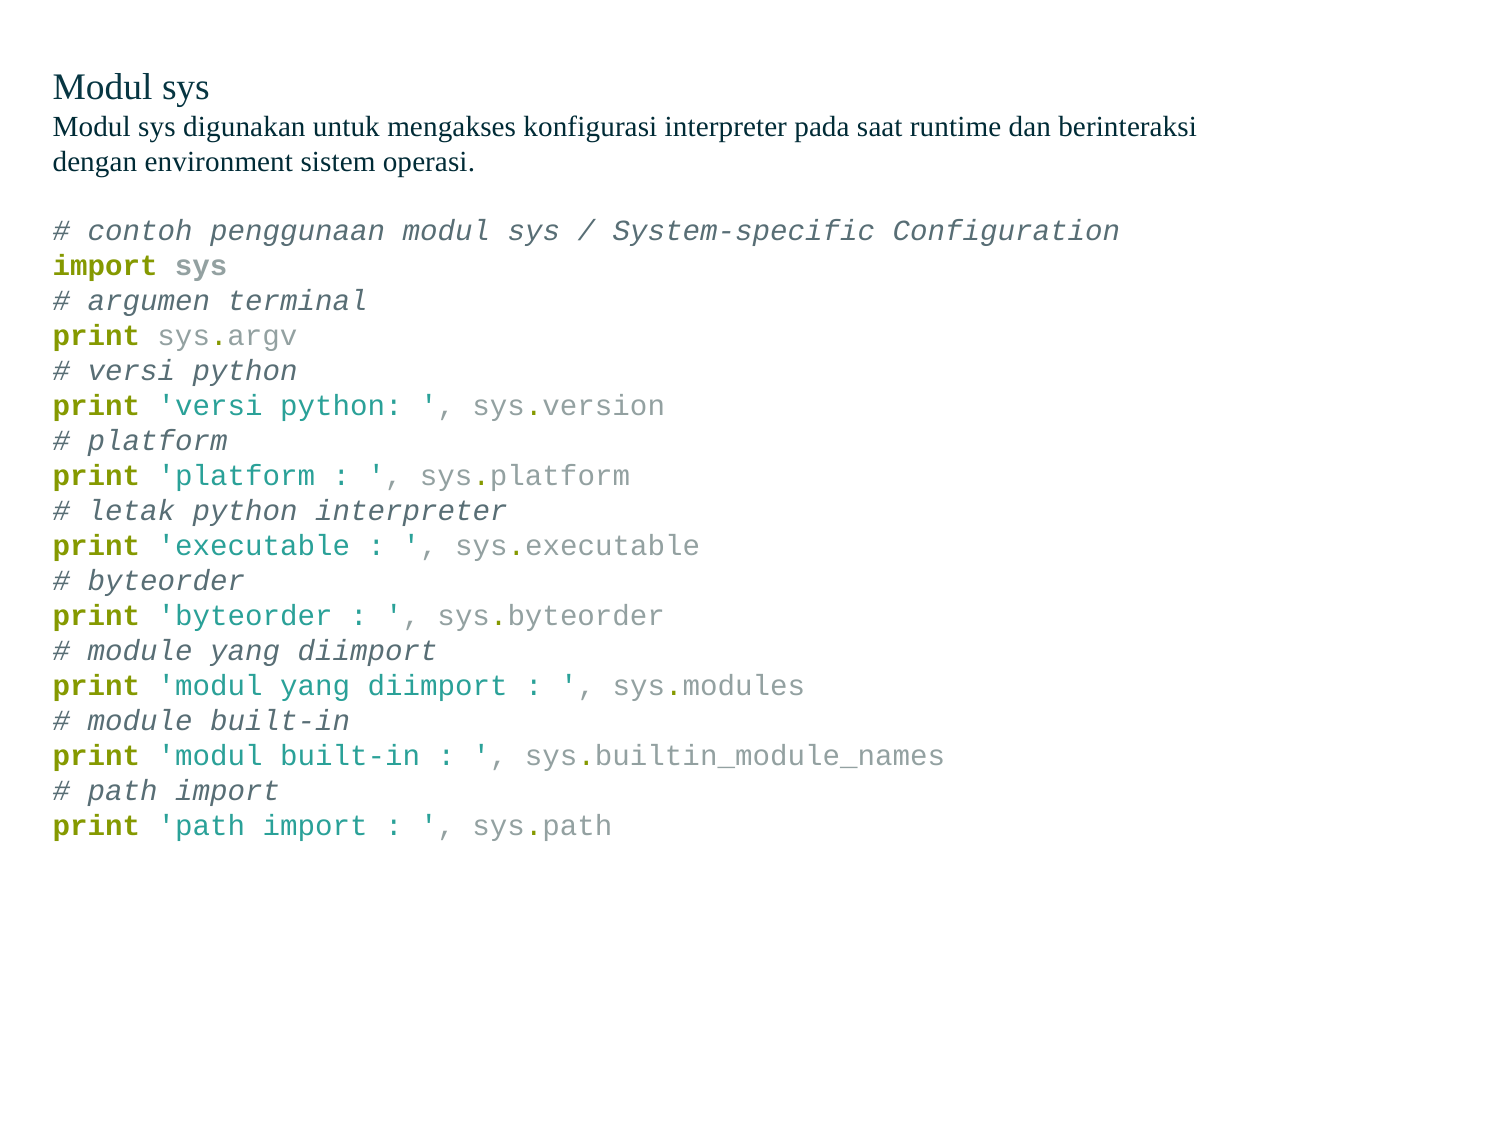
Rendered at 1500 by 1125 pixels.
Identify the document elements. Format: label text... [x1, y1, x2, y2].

text_box Modul sys Modul sys digunakan untuk mengakses konfigurasi interpreter pada saat runtime dan berinteraksi dengan environment sistem operasi. # contoh penggunaan modul sys / System-specific Configuration import sys # argumen terminal print sys.argv # versi python print 'versi python: ', sys.version # platform print 'platform : ', sys.platform # letak python interpreter print 'executable : ', sys.executable # byteorder print 'byteorder : ', sys.byteorder # module yang diimport print 'modul yang diimport : ', sys.modules # module built-in print 'modul built-in : ', sys.builtin_module_names # path import print 'path import : ', sys.path [37, 54, 1475, 849]
